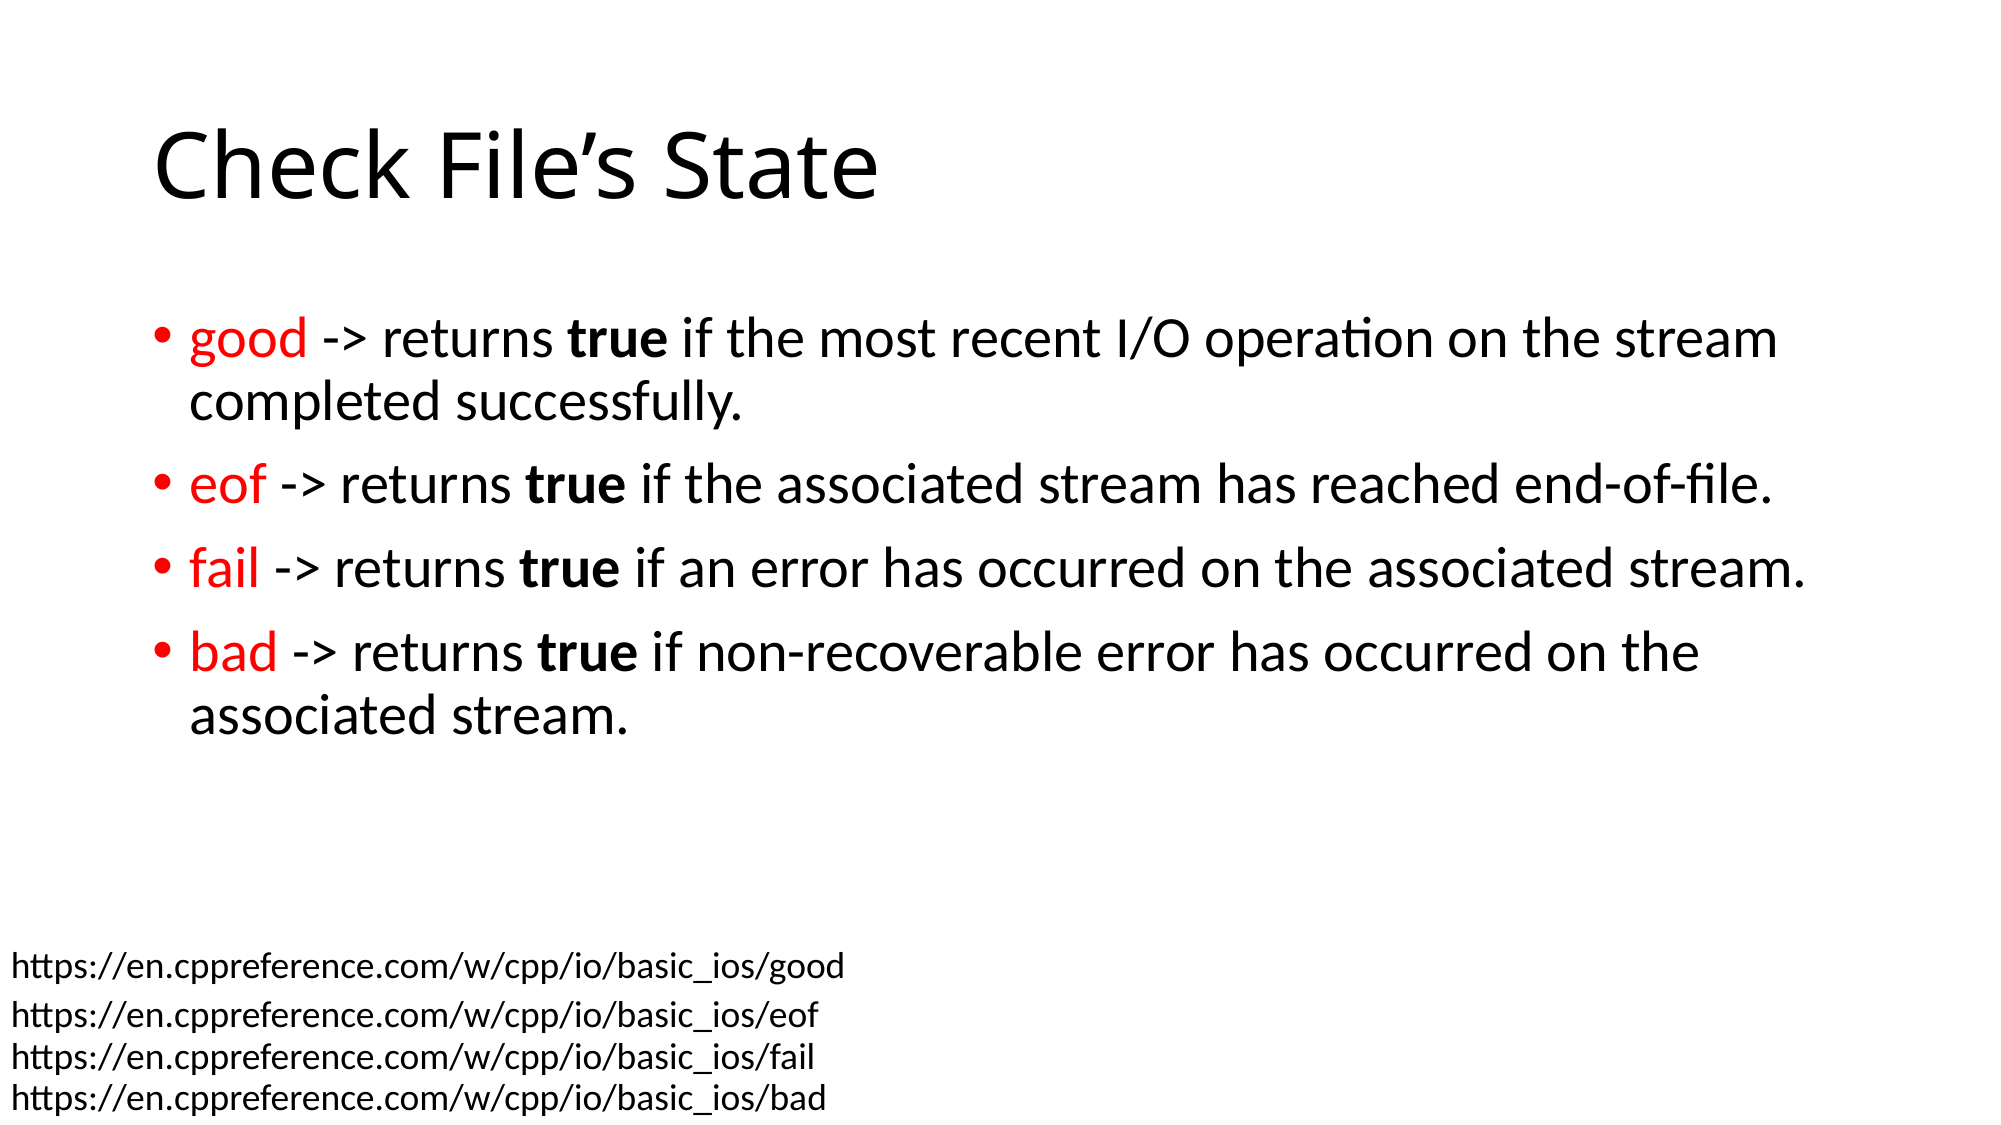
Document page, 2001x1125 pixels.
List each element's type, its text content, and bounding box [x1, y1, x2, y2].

title Check File’s State [137, 59, 1863, 278]
text_box https://en.cppreference.com/w/cpp/io/basic_ios/good [0, 933, 996, 982]
list good -> returns true if the most recent I/O operation on the stream completed successfully. eof -> returns true if the associated stream has reached end-of-file. fail -> returns true if an error has occurred on the associated stream. bad -> returns true if non-recoverable error has occurred on the associated stream. [137, 299, 1863, 1014]
text_box https://en.cppreference.com/w/cpp/io/basic_ios/bad [0, 1065, 1000, 1125]
text_box https://en.cppreference.com/w/cpp/io/basic_ios/fail [0, 1024, 1000, 1065]
text_box https://en.cppreference.com/w/cpp/io/basic_ios/eof [0, 982, 1000, 1024]
